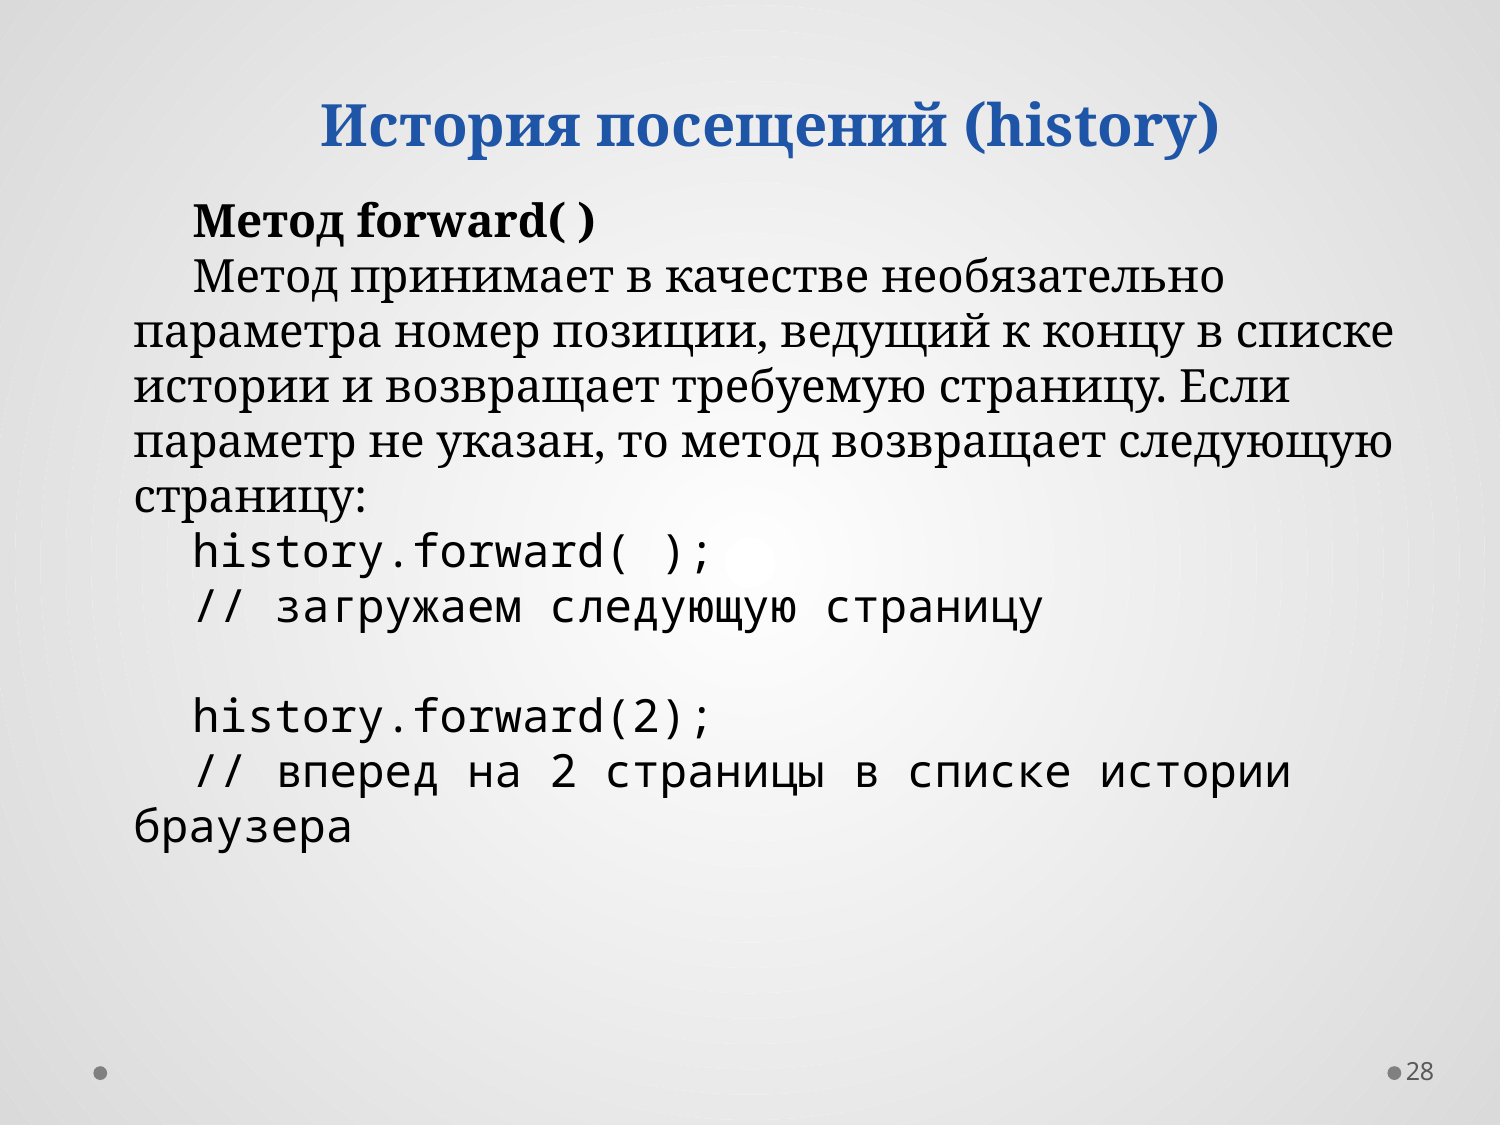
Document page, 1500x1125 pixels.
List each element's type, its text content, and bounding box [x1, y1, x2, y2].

text_box Метод forward( ) Метод принимает в качестве необязательно параметра номер позиции, ведущий к концу в списке истории и возвращает требуемую страницу. Если параметр не указан, то метод возвращает следующую страницу: history.forward( ); // загружаем следующую страницу history.forward(2); // вперед на 2 страницы в списке истории браузера [118, 184, 1459, 914]
slide_number 28 [1401, 1042, 1494, 1103]
text_box История посещений (history) [118, 80, 1424, 166]
